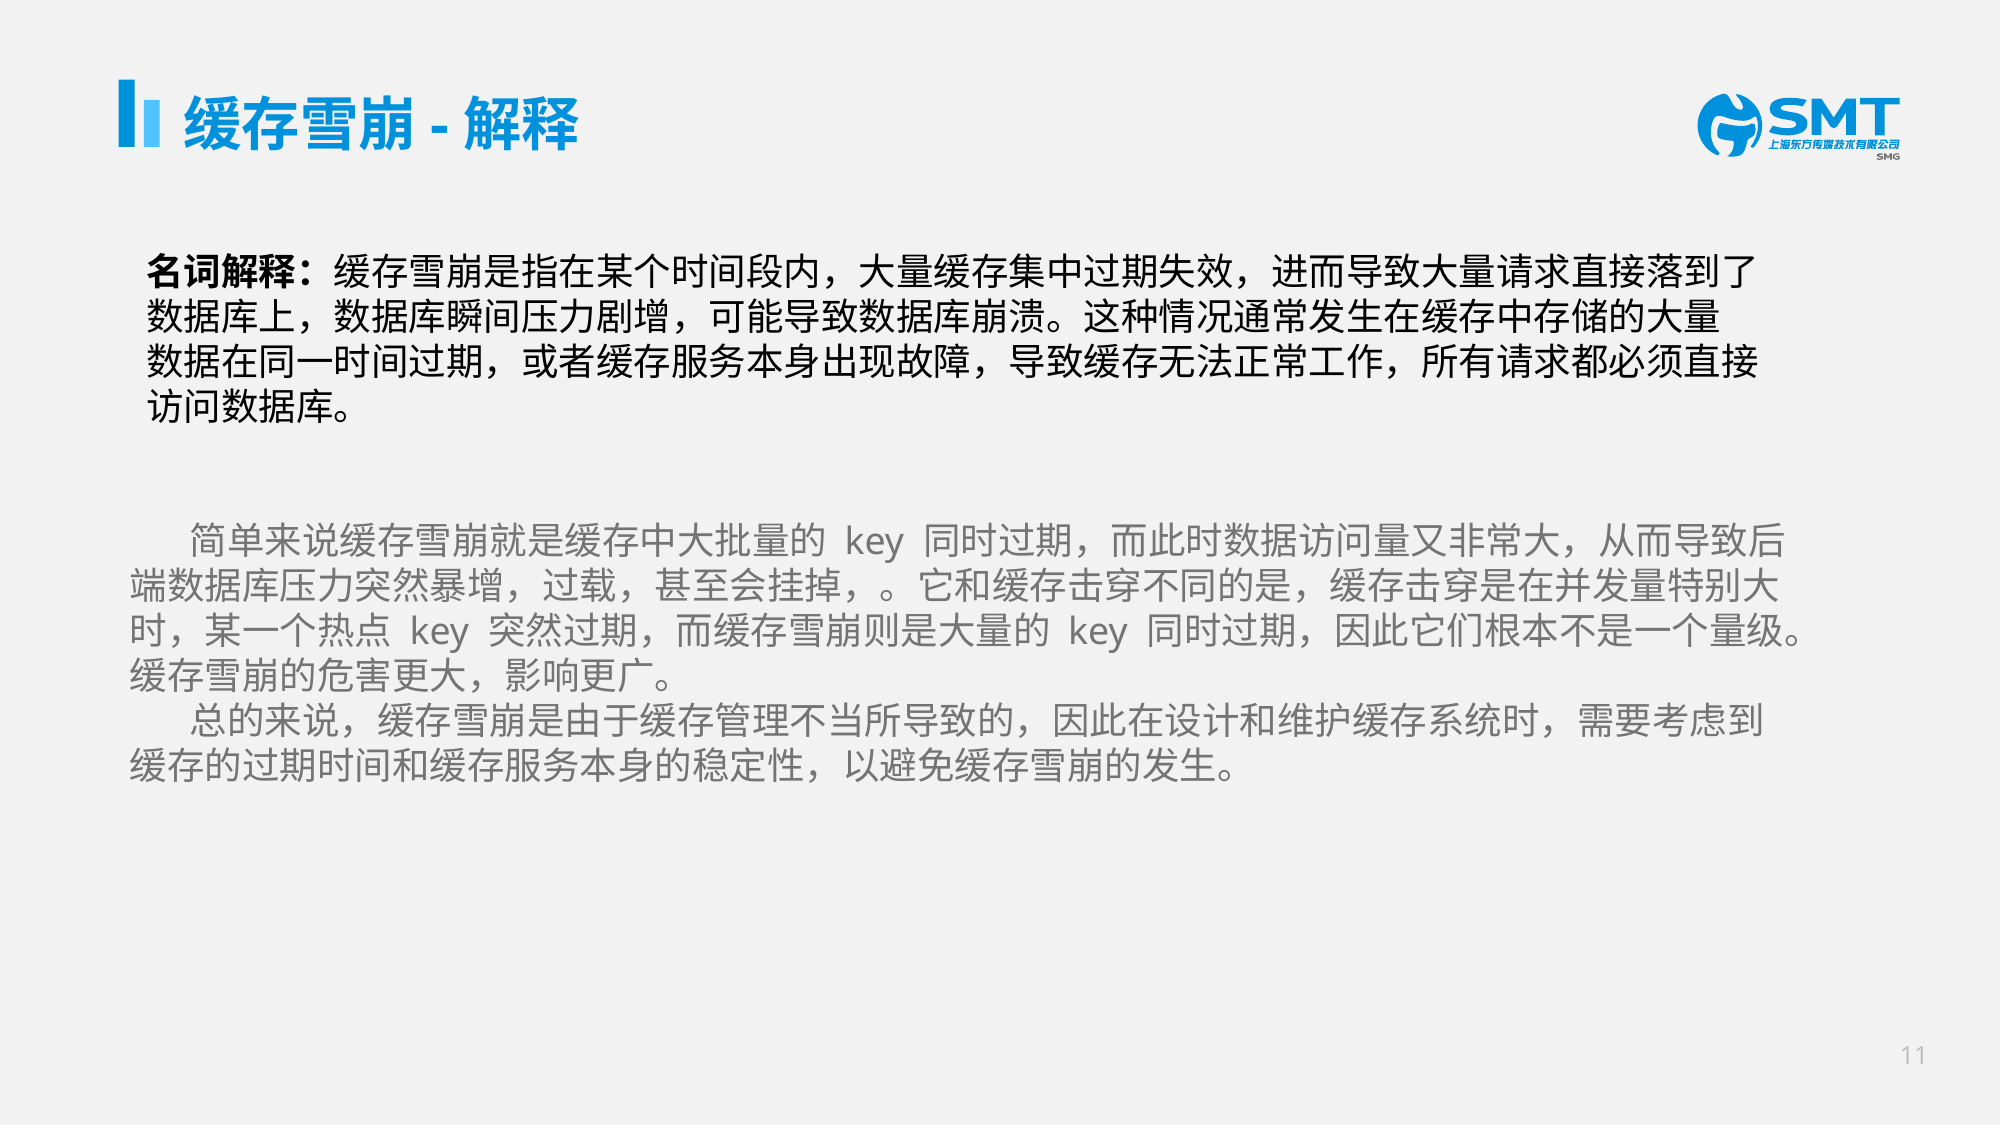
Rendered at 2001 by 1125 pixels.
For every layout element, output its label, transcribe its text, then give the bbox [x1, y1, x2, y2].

title 缓存雪崩-解释 [168, 85, 1611, 168]
text_box 名词解释：缓存雪崩是指在某个时间段内，大量缓存集中过期失效，进而导致大量请求直接落到了 数据库上，数据库瞬间压力剧增，可能导致数据库崩溃。这种情况通常发生在缓存中存储的大量 数据在同一时间过期，或者缓存服务本身出现故障，导致缓存无法正常工作，所有请求都必须直接 访问数据库。 [131, 240, 1774, 436]
slide_number 10 [1799, 1026, 1944, 1087]
text_box 简单来说缓存雪崩就是缓存中大批量的 key 同时过期，而此时数据访问量又非常大，从而导致后 端数据库压力突然暴增，过载，甚至会挂掉，。它和缓存击穿不同的是，缓存击穿是在并发量特别大 时，某一个热点 key 突然过期，而缓存雪崩则是大量的 key 同时过期，因此它们根本不是一个量级。 缓存雪崩的危害更大，影响更广。 总的来说，缓存雪崩是由于缓存管理不当所导致的，因此在设计和维护缓存系统时，需要考虑到 缓存的过期时间和缓存服务本身的稳定性，以避免缓存雪崩的发生。 [114, 509, 1837, 795]
